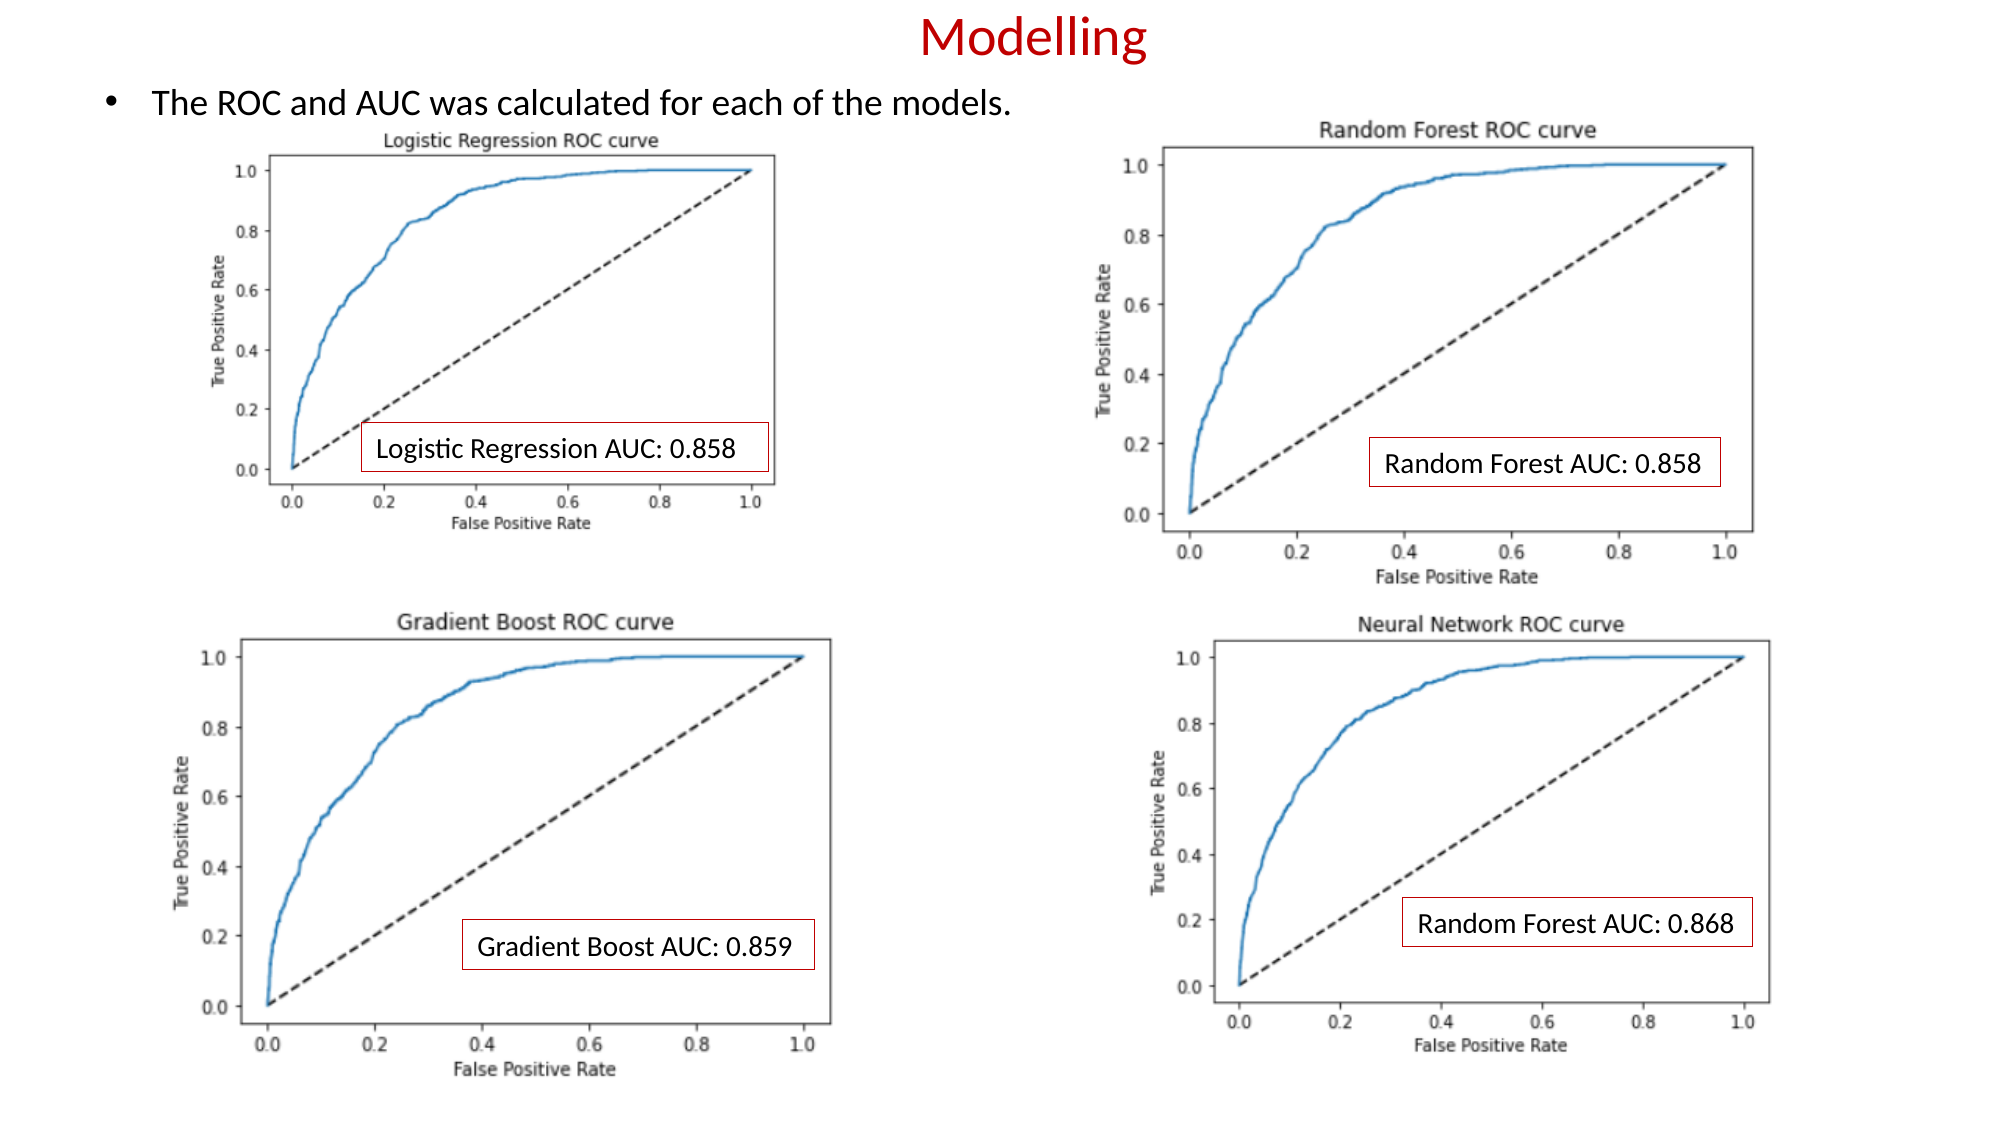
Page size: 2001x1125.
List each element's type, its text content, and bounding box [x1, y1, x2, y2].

picture [1026, 107, 1838, 1071]
text_box Modelling [283, 0, 1784, 76]
picture [172, 119, 822, 564]
picture [129, 600, 886, 1095]
text_box The ROC and AUC was calculated for each of the models. [90, 70, 1029, 131]
